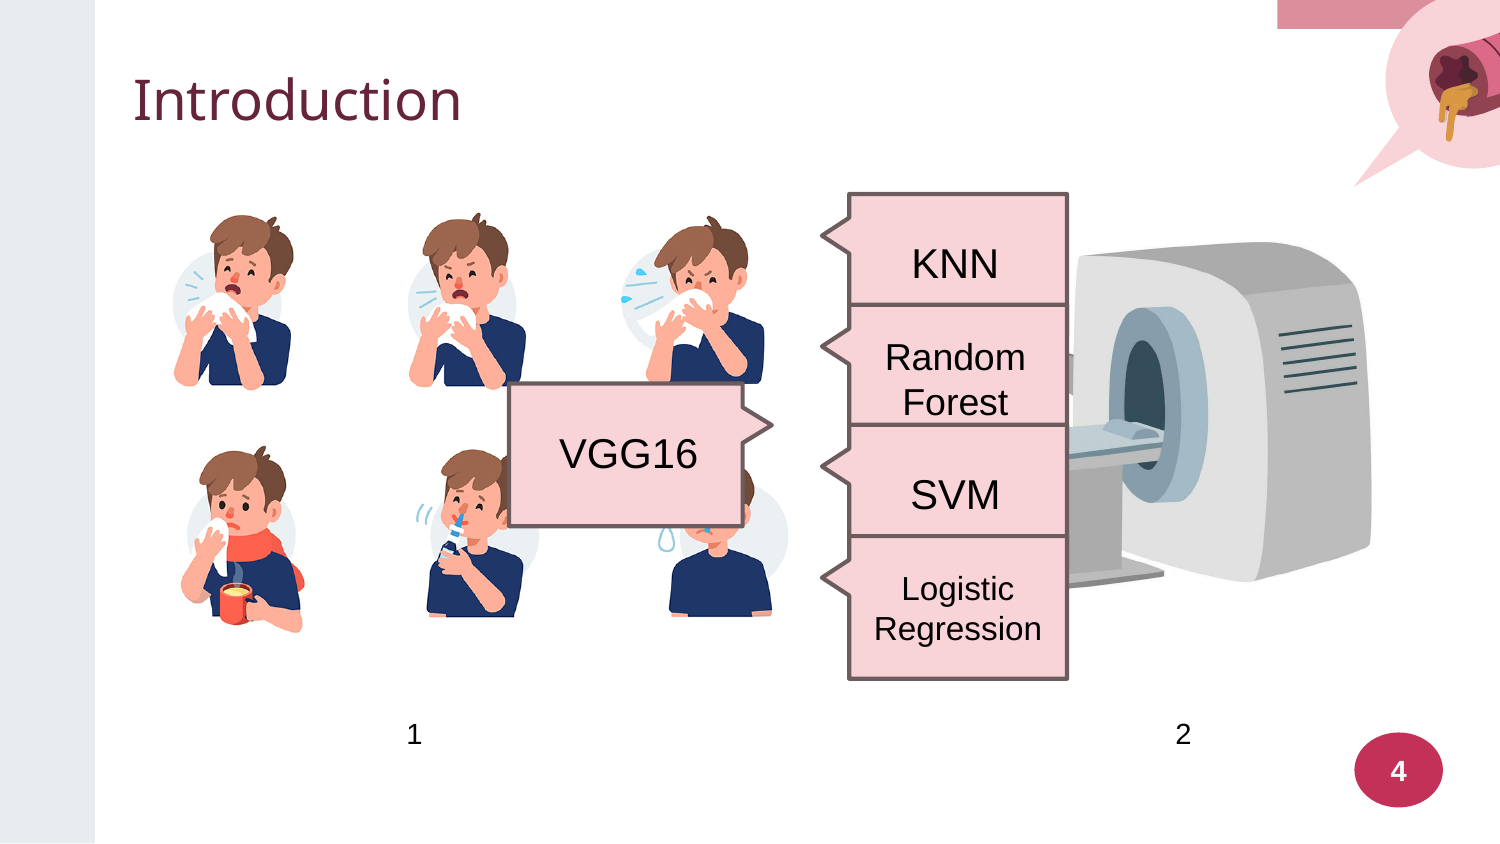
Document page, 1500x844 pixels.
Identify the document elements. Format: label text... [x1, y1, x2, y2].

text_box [886, 498, 1030, 717]
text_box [886, 266, 1030, 386]
text_box Introduction [118, 51, 1382, 146]
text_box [886, 386, 1030, 497]
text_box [886, 156, 1030, 266]
picture [1030, 233, 1383, 611]
text_box 1 [391, 708, 438, 758]
text_box 4 [1352, 730, 1446, 810]
text_box 2 [1160, 708, 1207, 759]
picture [156, 200, 810, 644]
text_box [554, 337, 698, 572]
